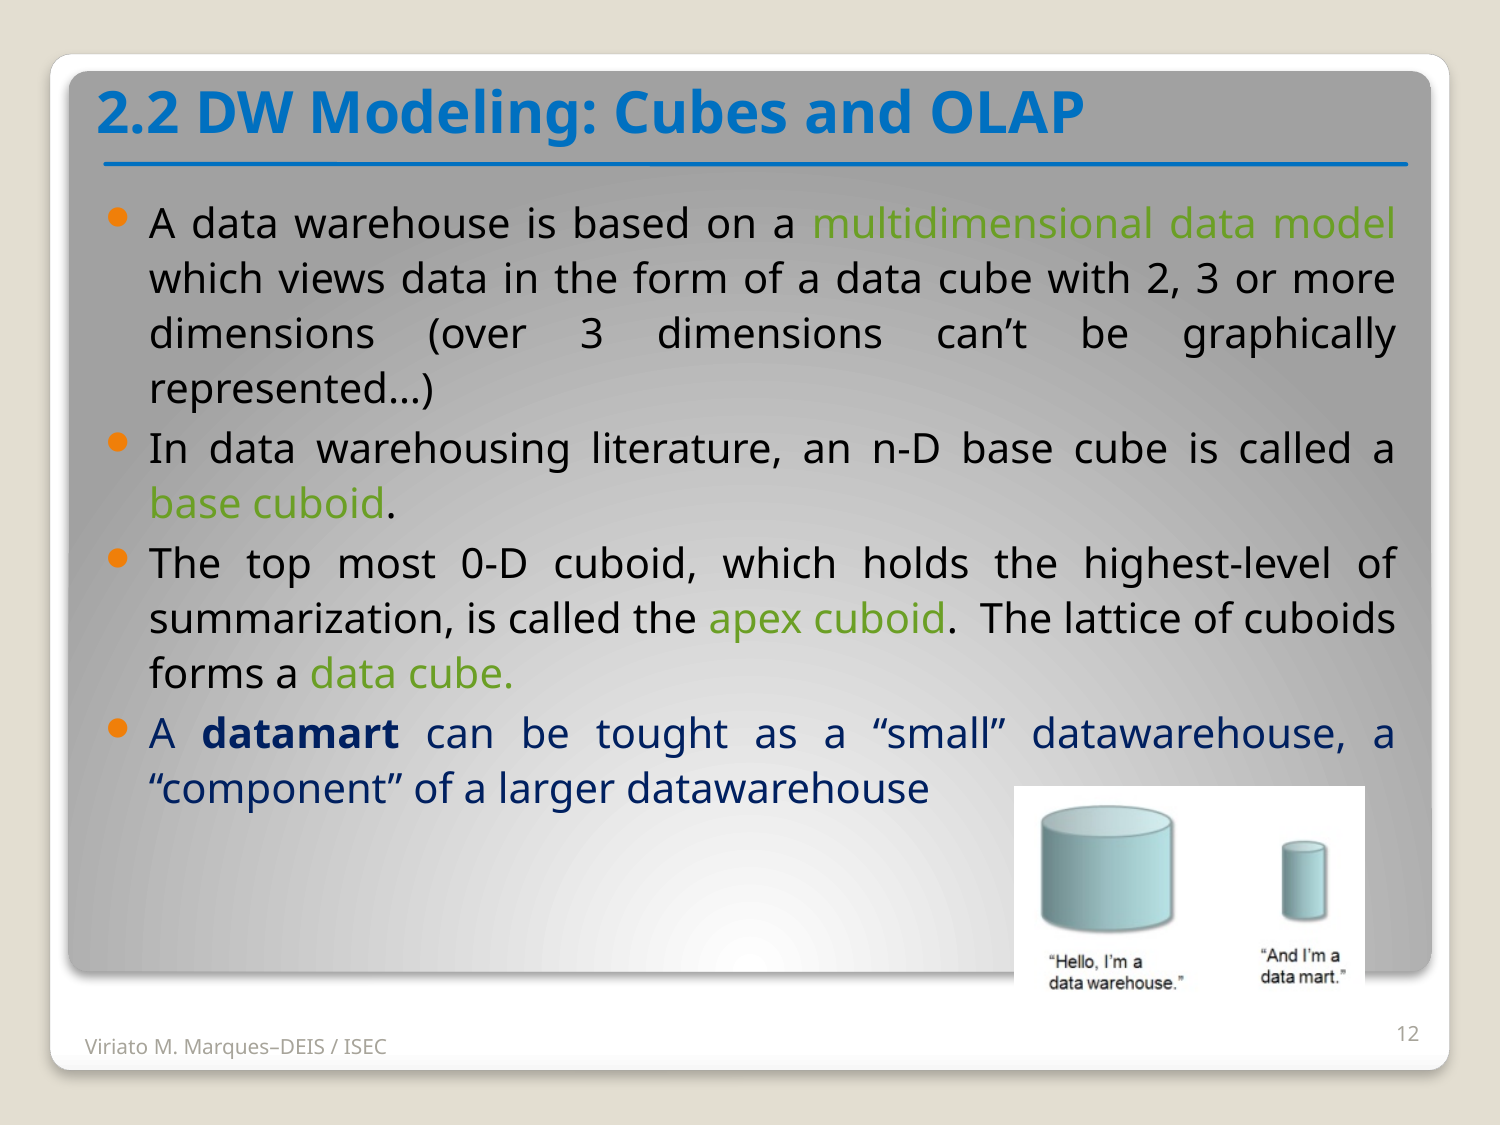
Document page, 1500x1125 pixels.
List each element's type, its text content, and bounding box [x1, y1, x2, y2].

text_box 2.2 DW Modeling: Cubes and OLAP [82, 70, 1393, 153]
picture [1013, 786, 1365, 1022]
slide_number 12 [1359, 996, 1435, 1056]
text_box A data warehouse is based on a multidimensional data model which views data in the form of a data cube with 2, 3 or more dimensions (over 3 dimensions can’t be graphically represented…) In data warehousing literature, an n-D base cube is called a base cuboid. The top most 0-D cuboid, which holds the highest-level of summarization, is called the apex cuboid. The lattice of cuboids forms a data cube. A datamart can be tought as a “small” datawarehouse, a “component” of a larger datawarehouse [90, 184, 1412, 885]
footer Viriato M. Marques–DEIS / ISEC [70, 1006, 692, 1067]
